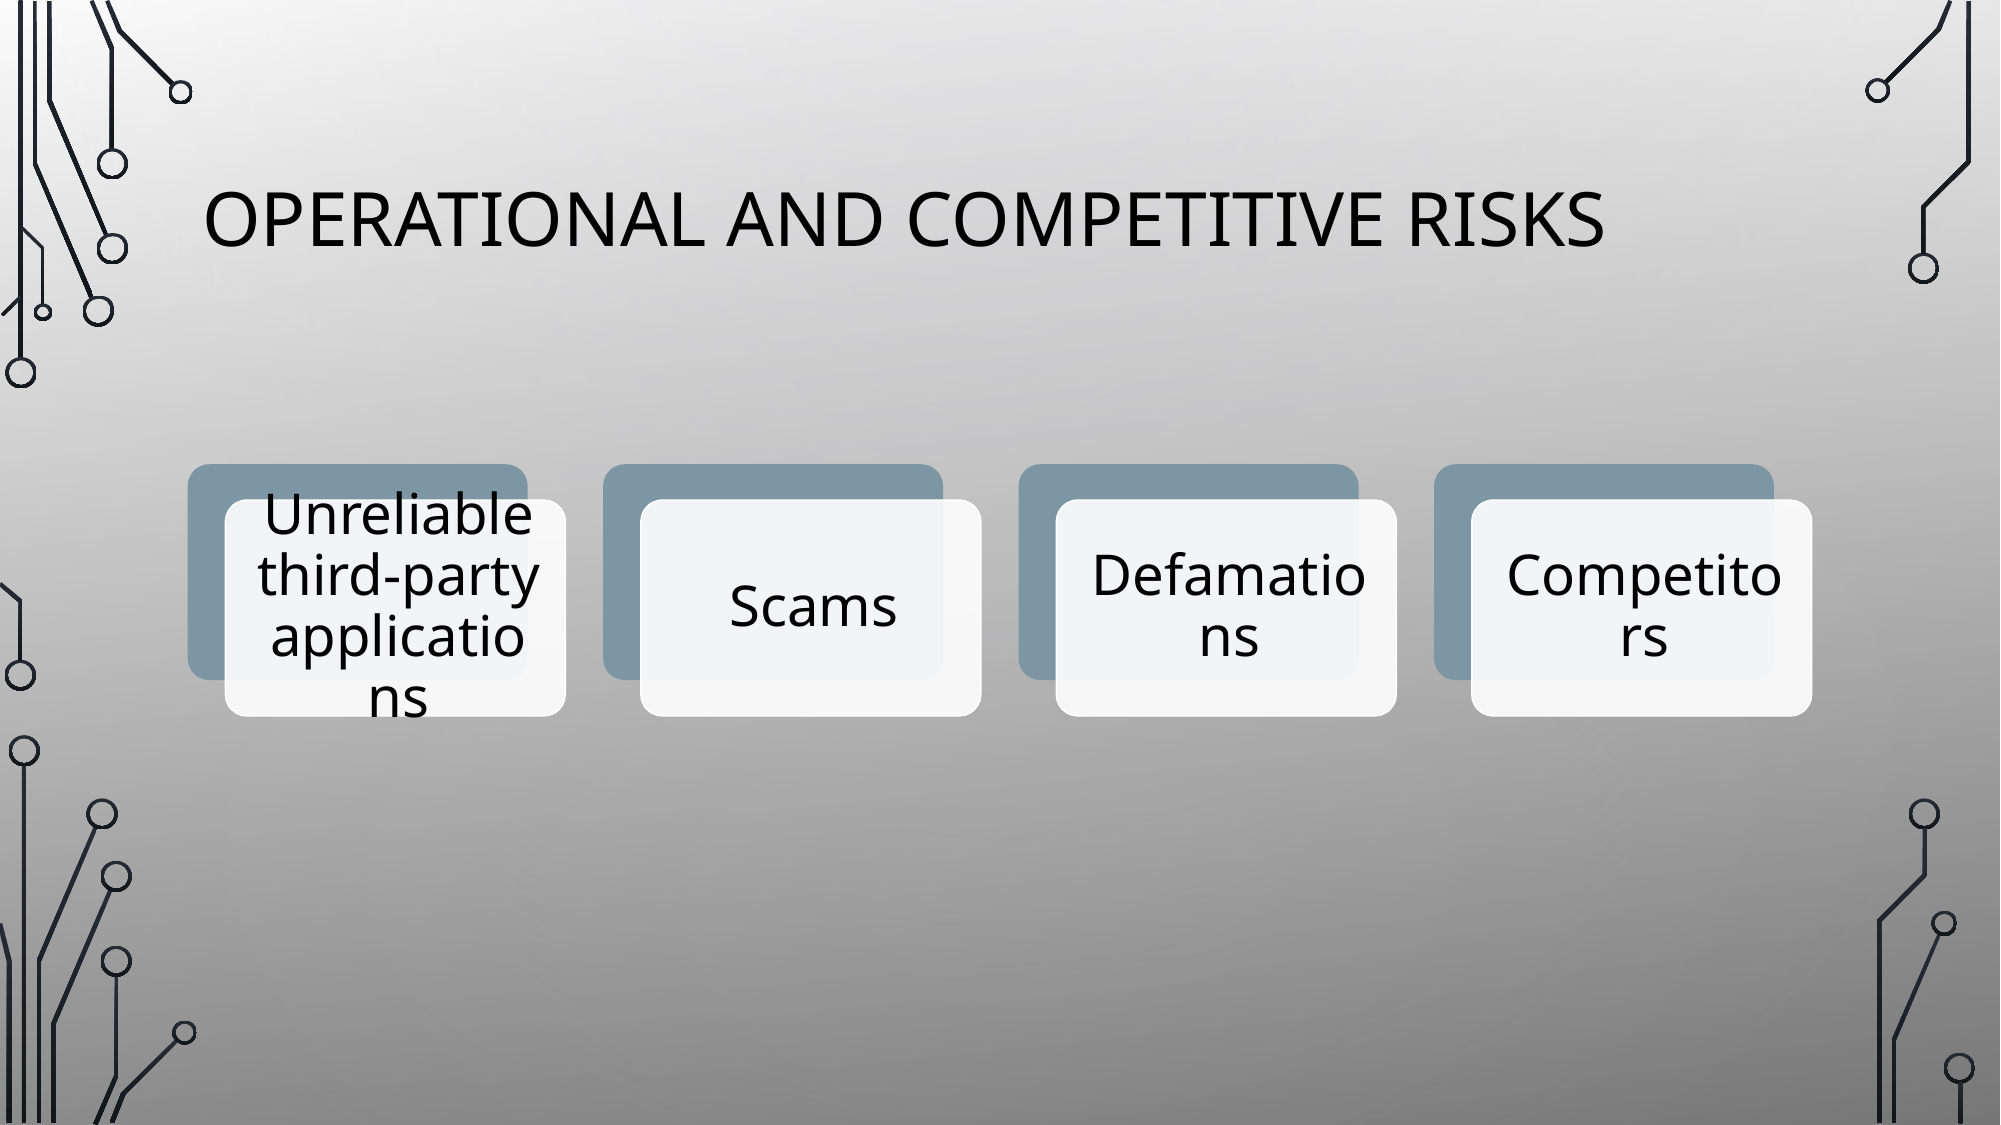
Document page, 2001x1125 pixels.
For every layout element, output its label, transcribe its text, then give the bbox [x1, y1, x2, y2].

title OPERATIONAL AND competitive Risks [187, 101, 1813, 295]
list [186, 295, 1813, 885]
